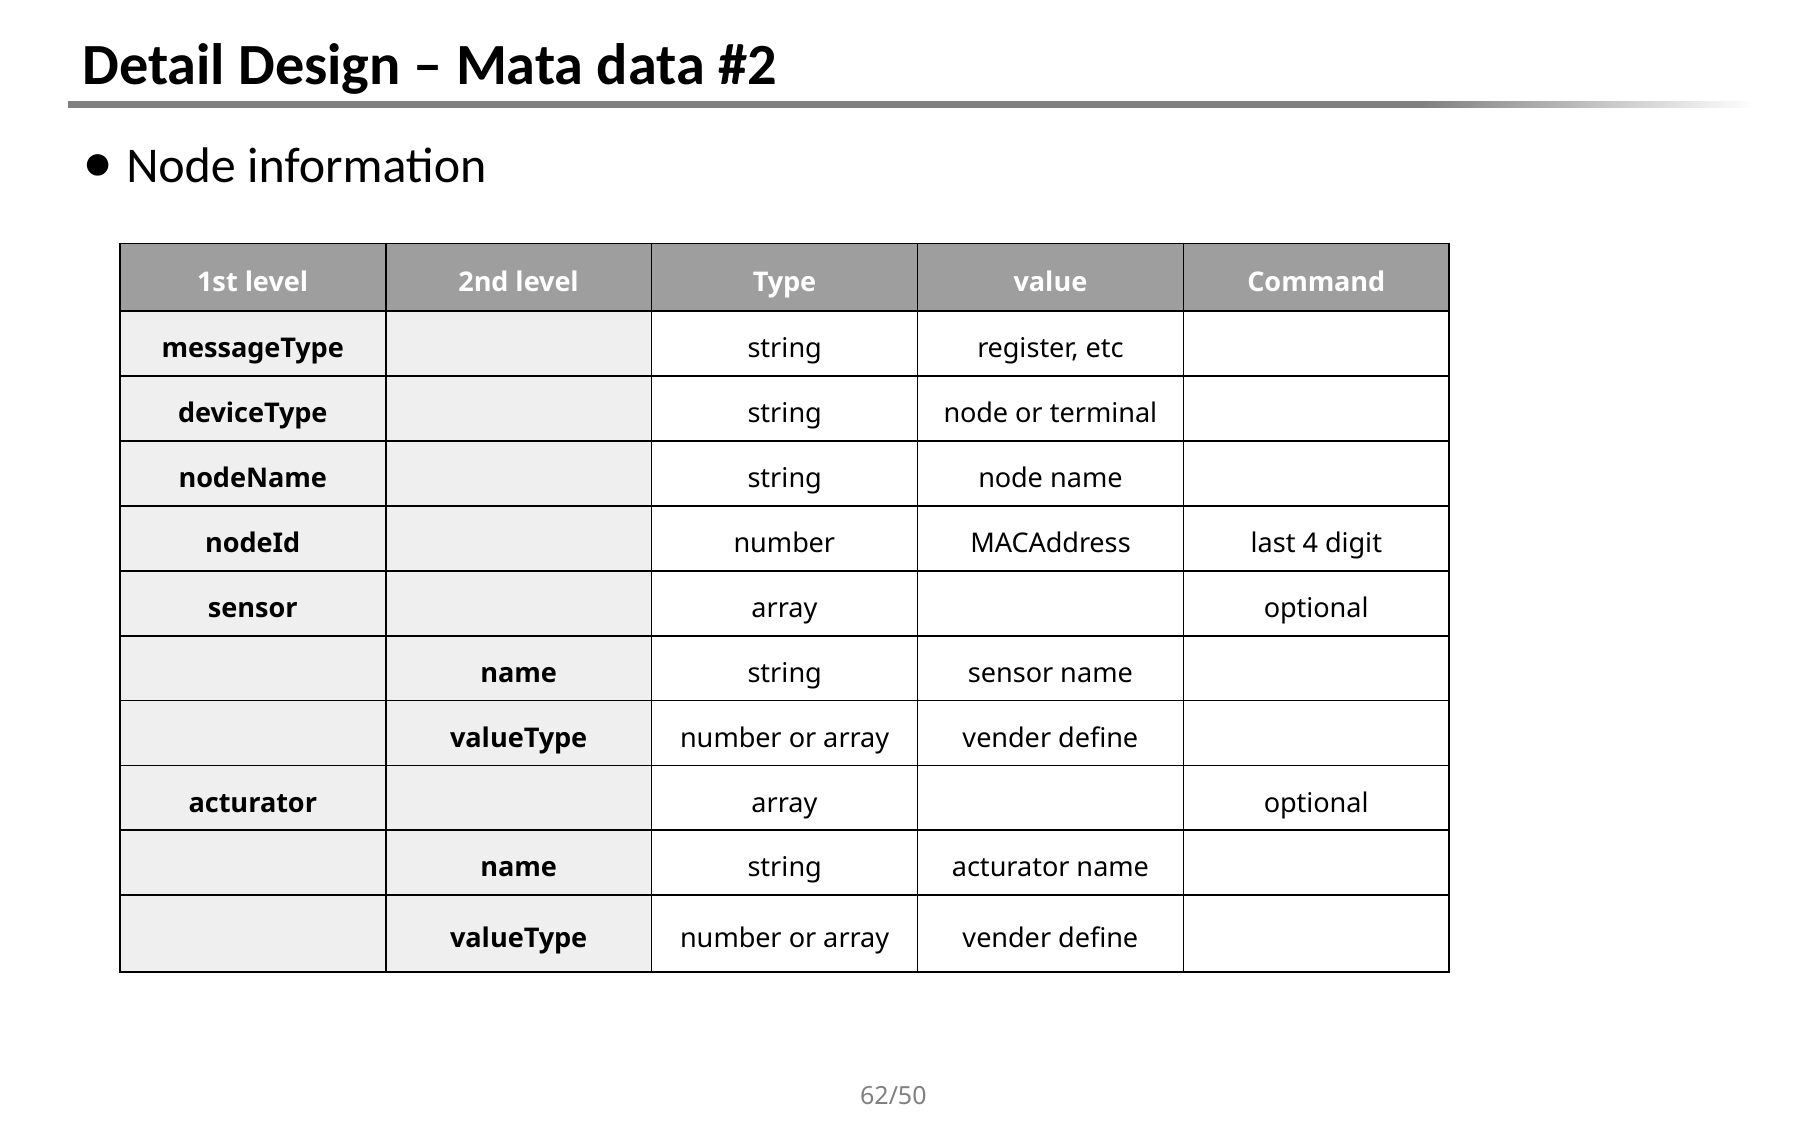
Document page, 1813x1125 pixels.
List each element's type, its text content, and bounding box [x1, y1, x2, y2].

table_cell nodeId [121, 507, 385, 570]
table_cell number or array [652, 896, 917, 971]
table_cell [387, 312, 651, 375]
table_cell messageType [121, 312, 385, 375]
table_cell [121, 637, 385, 700]
table_cell number or array [652, 701, 917, 765]
table_header Command [1184, 244, 1448, 310]
table_cell string [652, 442, 917, 505]
table_cell register, etc [918, 312, 1183, 375]
table_cell [1184, 896, 1448, 971]
table_cell last 4 digit [1184, 507, 1448, 570]
table_cell node or terminal [918, 377, 1183, 440]
table_cell optional [1184, 766, 1448, 829]
table_cell valueType [387, 896, 651, 971]
table_cell [1184, 701, 1448, 765]
table_cell string [652, 377, 917, 440]
table_cell [1184, 312, 1448, 375]
table_cell optional [1184, 572, 1448, 635]
table_cell [918, 766, 1183, 829]
table_cell [1184, 831, 1448, 894]
table_header 1st level [121, 244, 385, 310]
table_cell node name [918, 442, 1183, 505]
table_cell sensor name [918, 637, 1183, 700]
table_cell [387, 442, 651, 505]
table_cell deviceType [121, 377, 385, 440]
table_cell nodeName [121, 442, 385, 505]
slide_number 62/50 [811, 1078, 975, 1115]
list Node information [67, 124, 1757, 1072]
table_cell [121, 896, 385, 971]
table_cell acturator name [918, 831, 1183, 894]
table_cell [1184, 442, 1448, 505]
table_cell vender define [918, 896, 1183, 971]
table_cell MACAddress [918, 507, 1183, 570]
table_cell vender define [918, 701, 1183, 765]
table_cell [121, 701, 385, 765]
table_cell string [652, 312, 917, 375]
table_cell [387, 377, 651, 440]
table_cell valueType [387, 701, 651, 765]
table_cell [387, 572, 651, 635]
table_header value [918, 244, 1183, 310]
table_header Type [652, 244, 917, 310]
table_cell array [652, 766, 917, 829]
table_cell string [652, 831, 917, 894]
table_header 2nd level [387, 244, 651, 310]
table_cell [1184, 637, 1448, 700]
table_cell string [652, 637, 917, 700]
table_cell name [387, 637, 651, 700]
table_cell [387, 507, 651, 570]
title Detail Design – Mata data #2 [67, 20, 1757, 101]
table_cell name [387, 831, 651, 894]
table_cell number [652, 507, 917, 570]
table_cell [121, 831, 385, 894]
table_cell sensor [121, 572, 385, 635]
table_cell acturator [121, 766, 385, 829]
table_cell [387, 766, 651, 829]
table_cell [918, 572, 1183, 635]
table_cell array [652, 572, 917, 635]
table_cell [1184, 377, 1448, 440]
